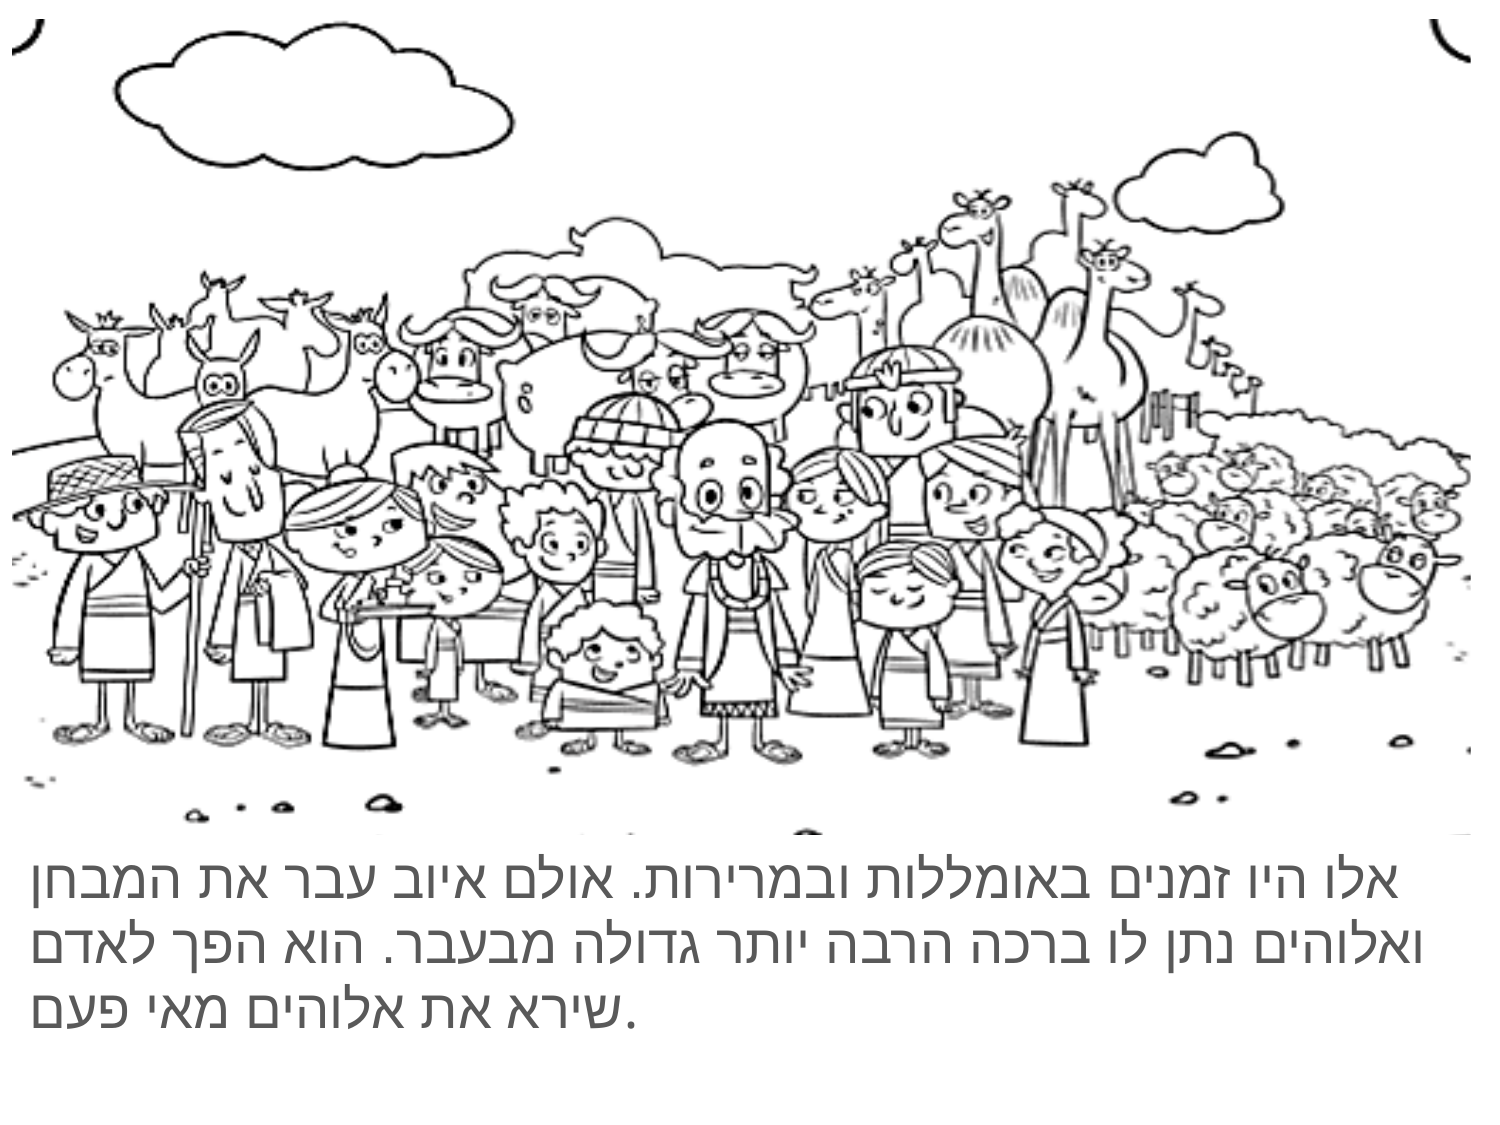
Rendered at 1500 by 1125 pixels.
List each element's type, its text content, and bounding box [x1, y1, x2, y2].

text_box אלו היו זמנים באומללות ובמרירות. אולם איוב עבר את המבחן ואלוהים נתן לו ברכה הרבה יותר גדולה מבעבר. הוא הפך לאדם שירא את אלוהים מאי פעם. [14, 837, 1500, 1047]
picture [11, 18, 1471, 835]
